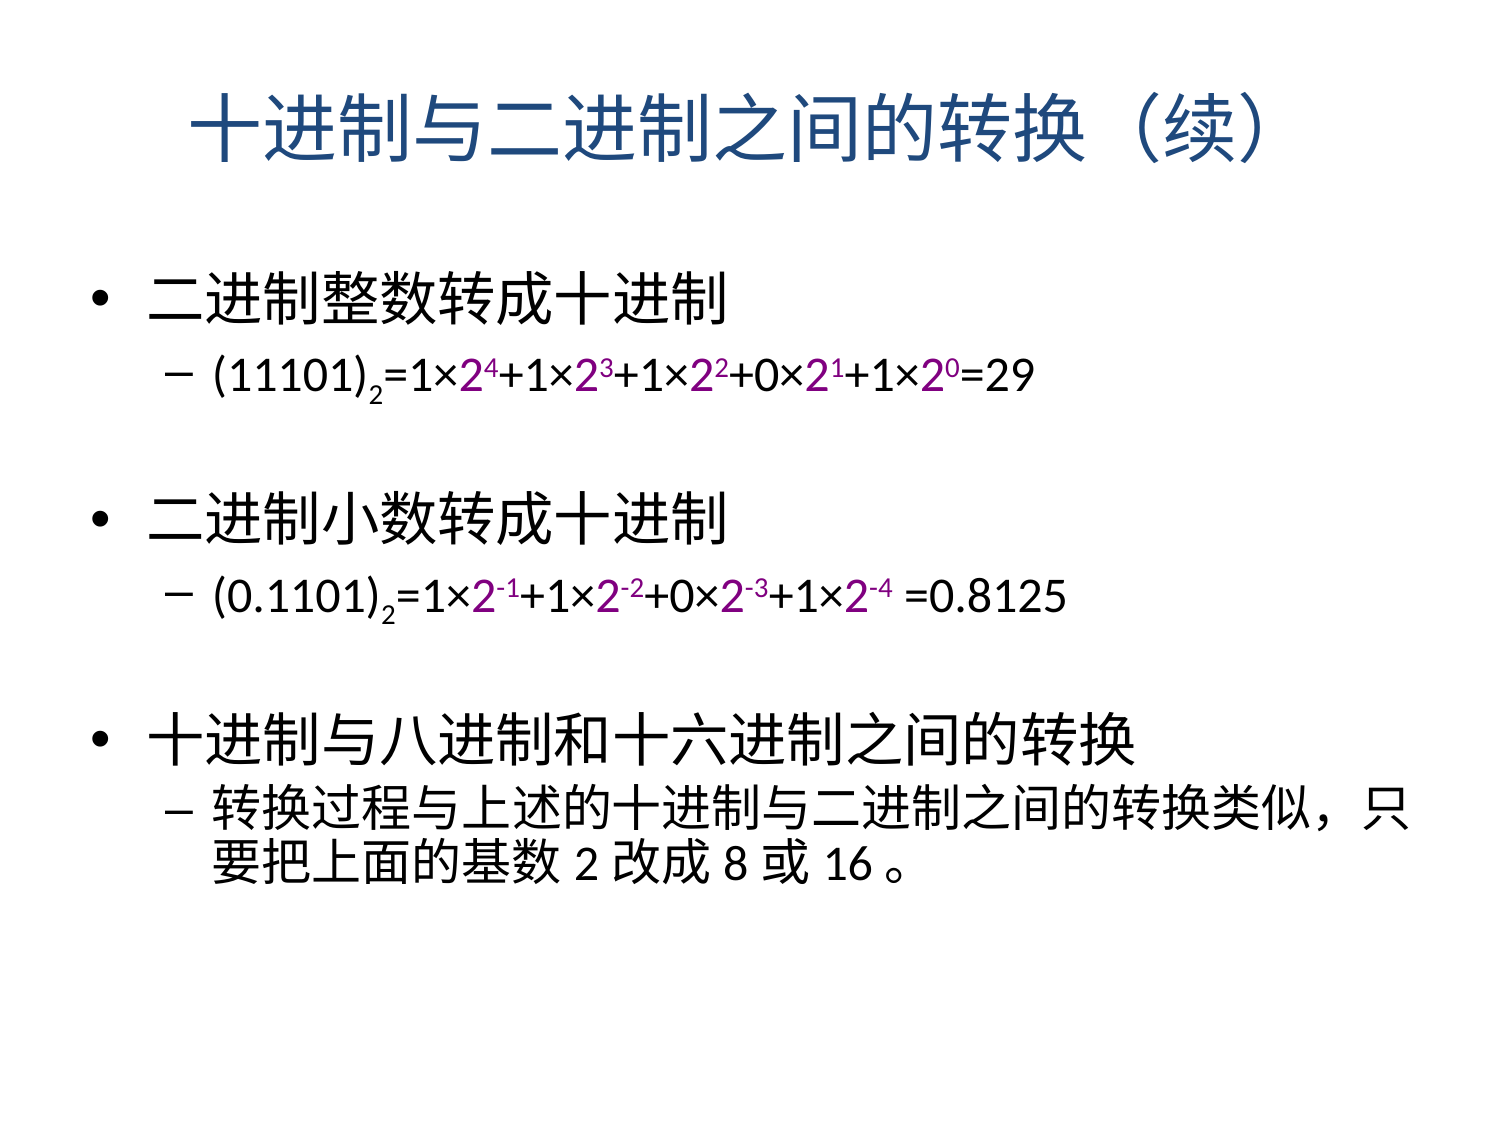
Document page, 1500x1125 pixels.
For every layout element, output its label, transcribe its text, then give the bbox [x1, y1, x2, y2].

list 二进制整数转成十进制 (11101)2=1×24+1×23+1×22+0×21+1×20=29 二进制小数转成十进制 (0.1101)2=1×2-1+1×2-2+0×2-3+1×2-4 =0.8125 十进制与八进制和十六进制之间的转换 转换过程与上述的十进制与二进制之间的转换类似，只要把上面的基数2改成8或16。 [75, 262, 1471, 1012]
text_box 十进制与二进制之间的转换（续） [74, 33, 1425, 220]
